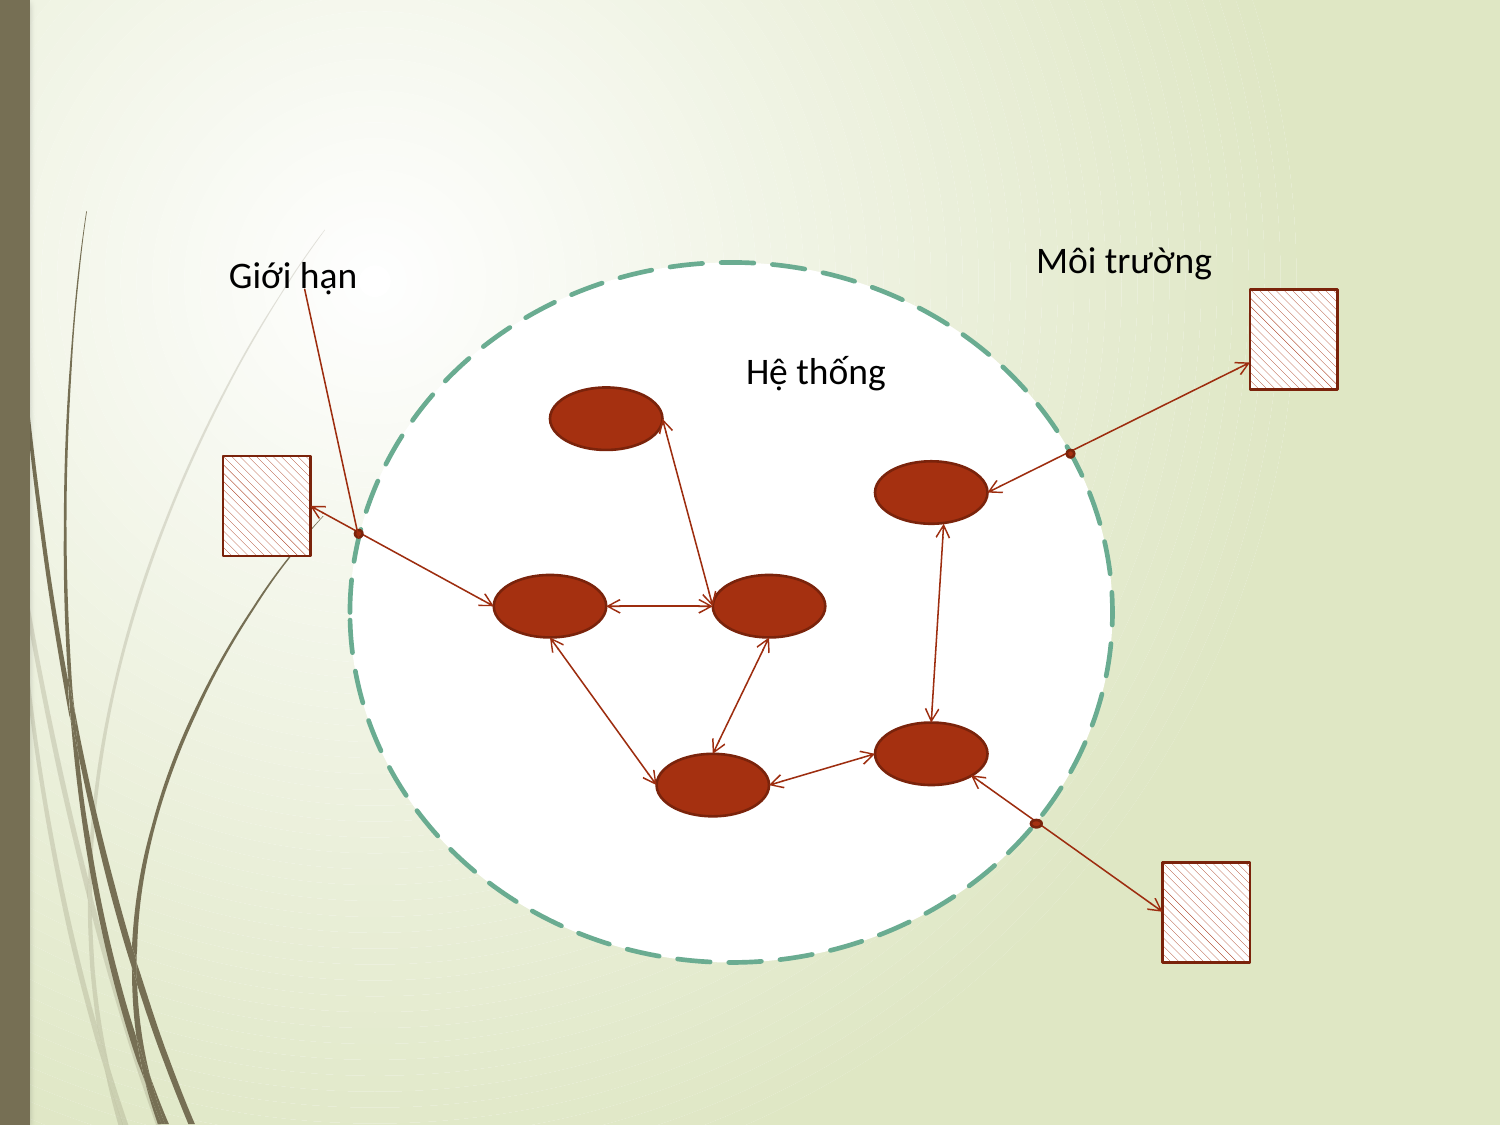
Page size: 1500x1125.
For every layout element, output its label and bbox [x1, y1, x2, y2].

text_box [213, 228, 1338, 963]
